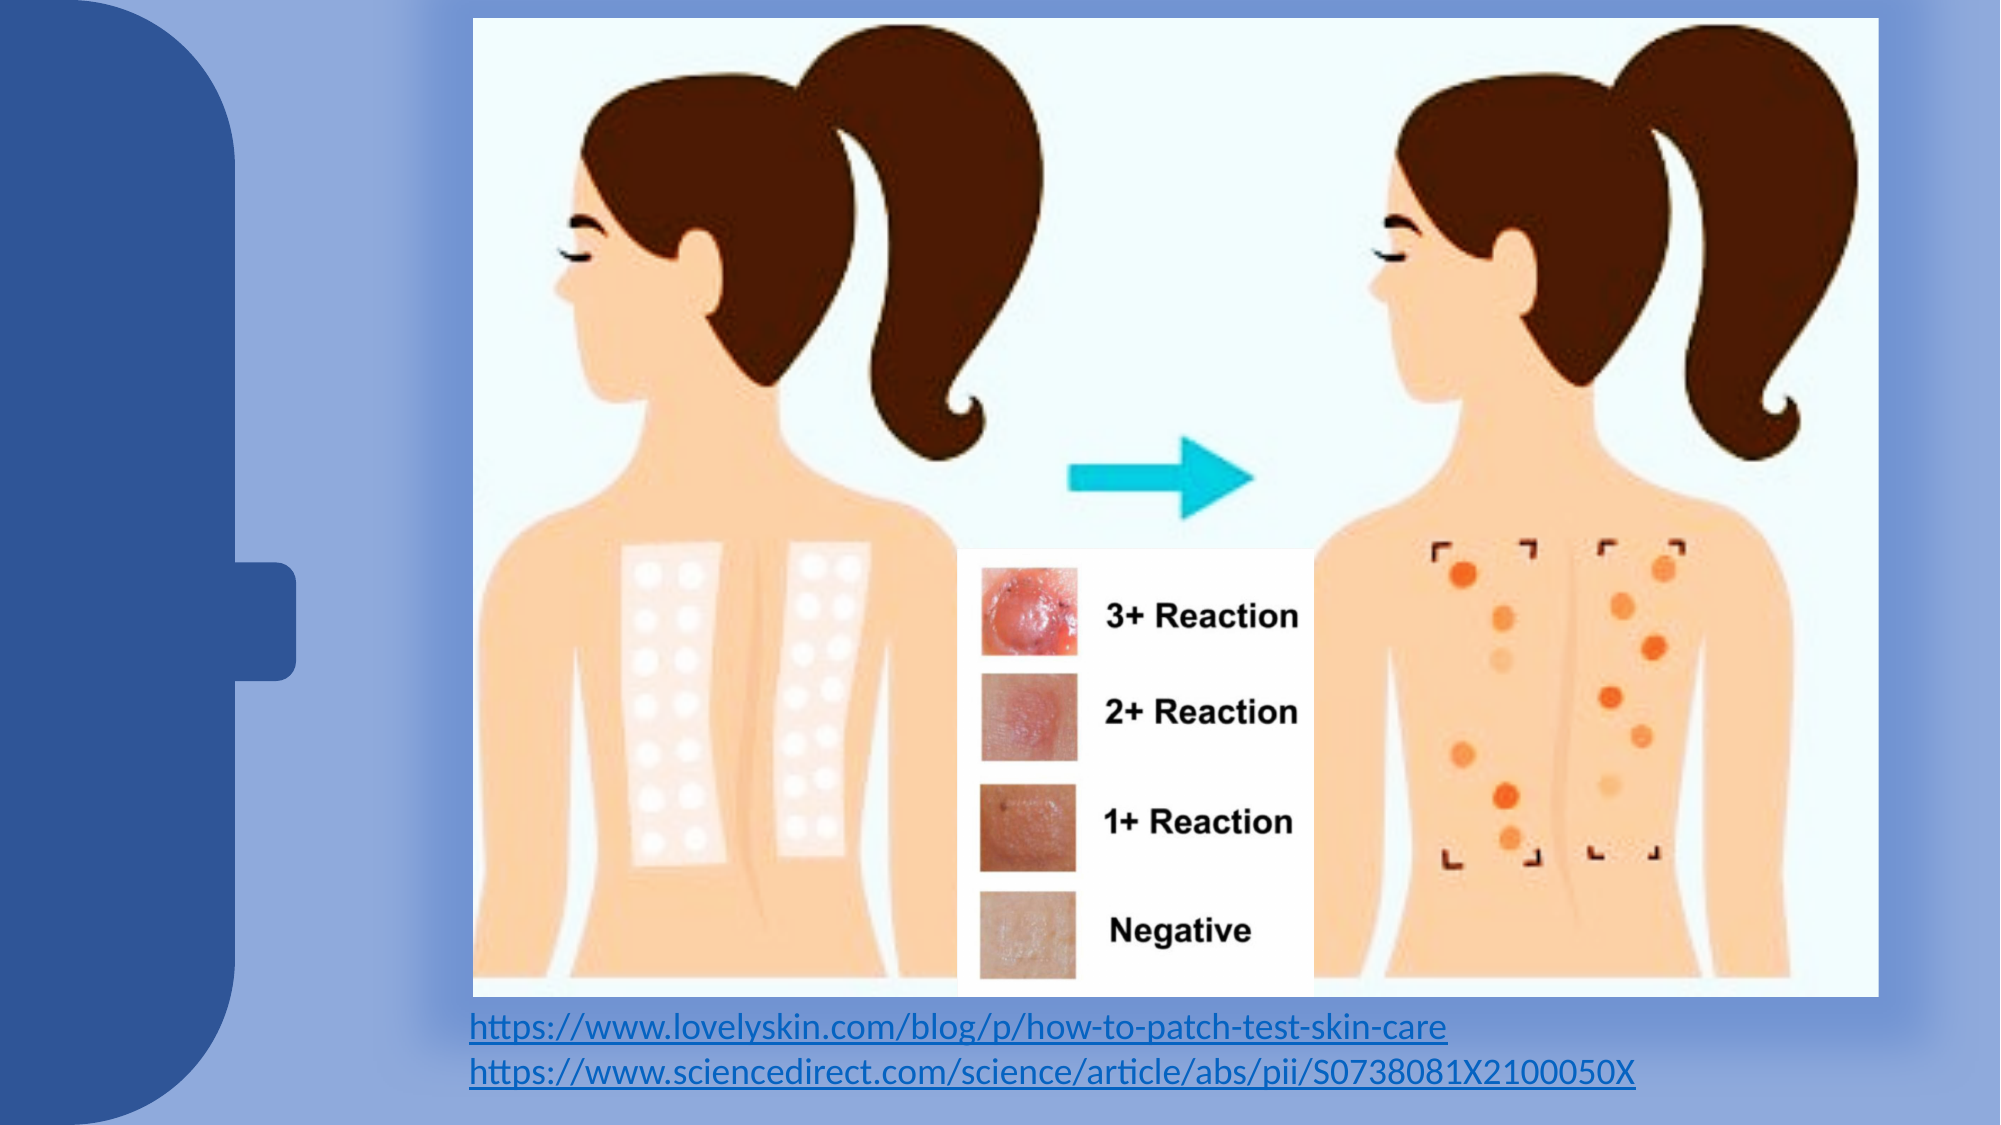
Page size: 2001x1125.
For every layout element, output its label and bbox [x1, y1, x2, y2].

text_box [297, 0, 2000, 1125]
picture [472, 18, 1879, 997]
text_box [0, 0, 297, 1125]
